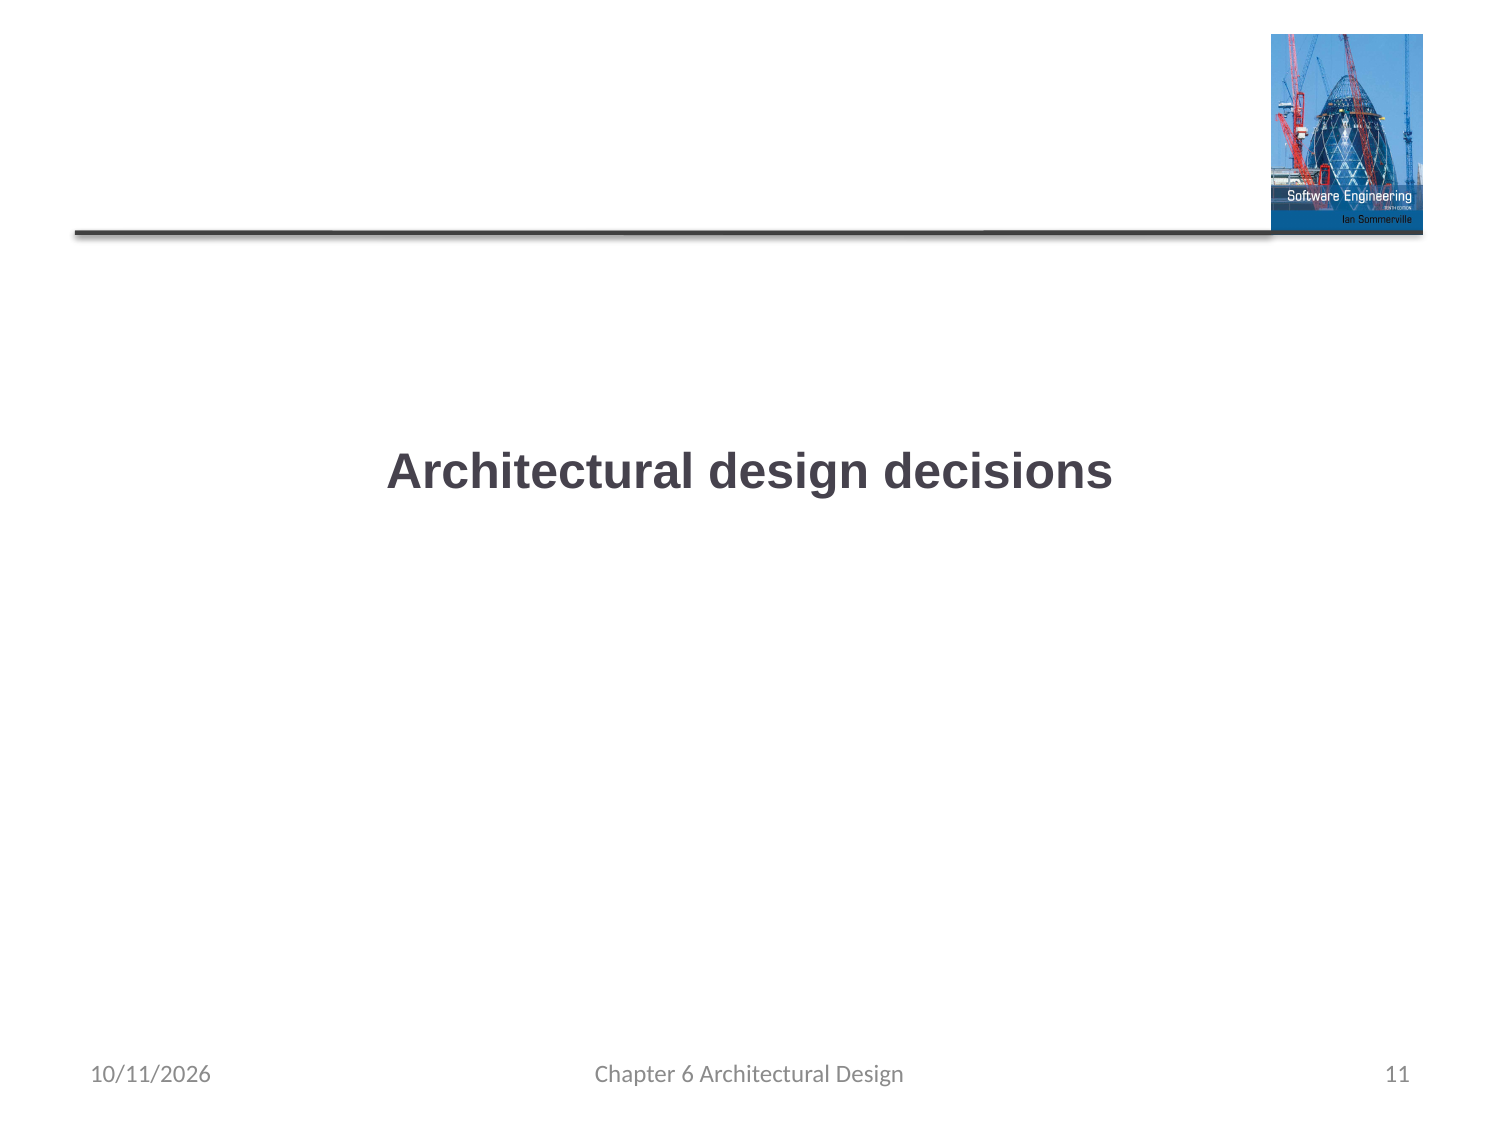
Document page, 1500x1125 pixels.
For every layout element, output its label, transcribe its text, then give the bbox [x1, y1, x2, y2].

picture [1271, 34, 1423, 230]
footer Chapter 6 Architectural Design [512, 1042, 988, 1103]
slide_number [75, 1042, 425, 1103]
slide_number 11 [1074, 1042, 1425, 1103]
title Architectural design decisions [0, 374, 1500, 563]
